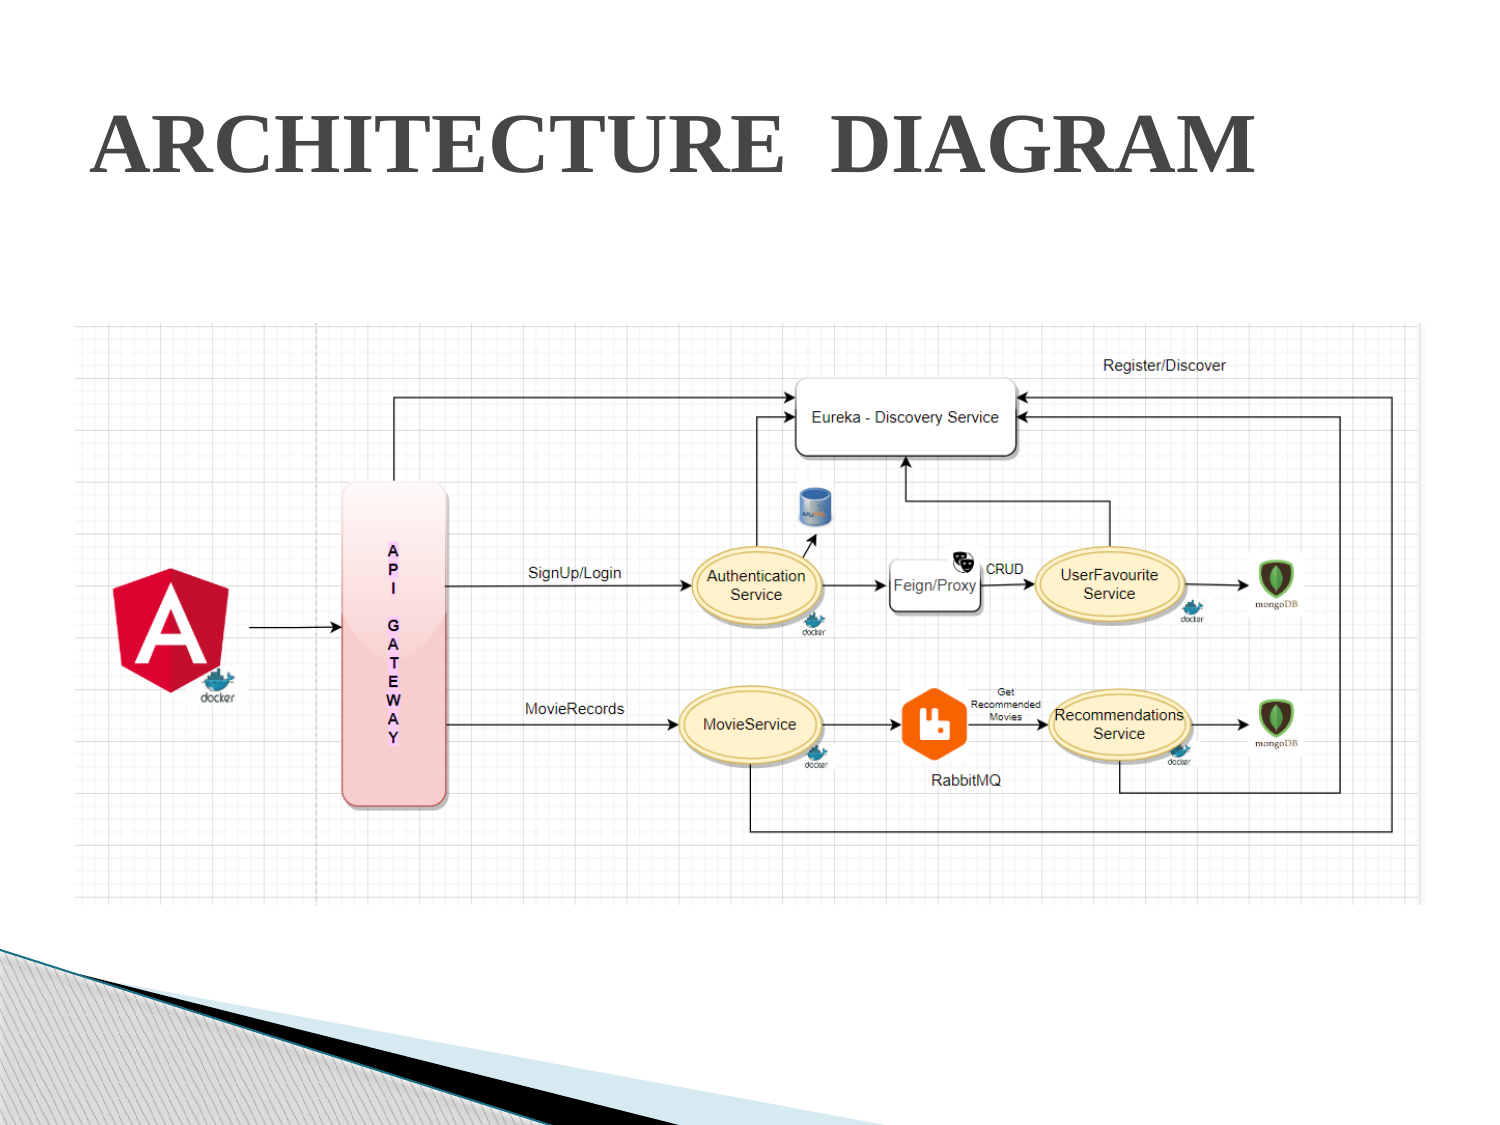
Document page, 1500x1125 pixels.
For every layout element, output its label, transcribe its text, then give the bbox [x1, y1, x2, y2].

title ARCHITECTURE DIAGRAM [75, 45, 1425, 233]
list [74, 323, 1426, 906]
